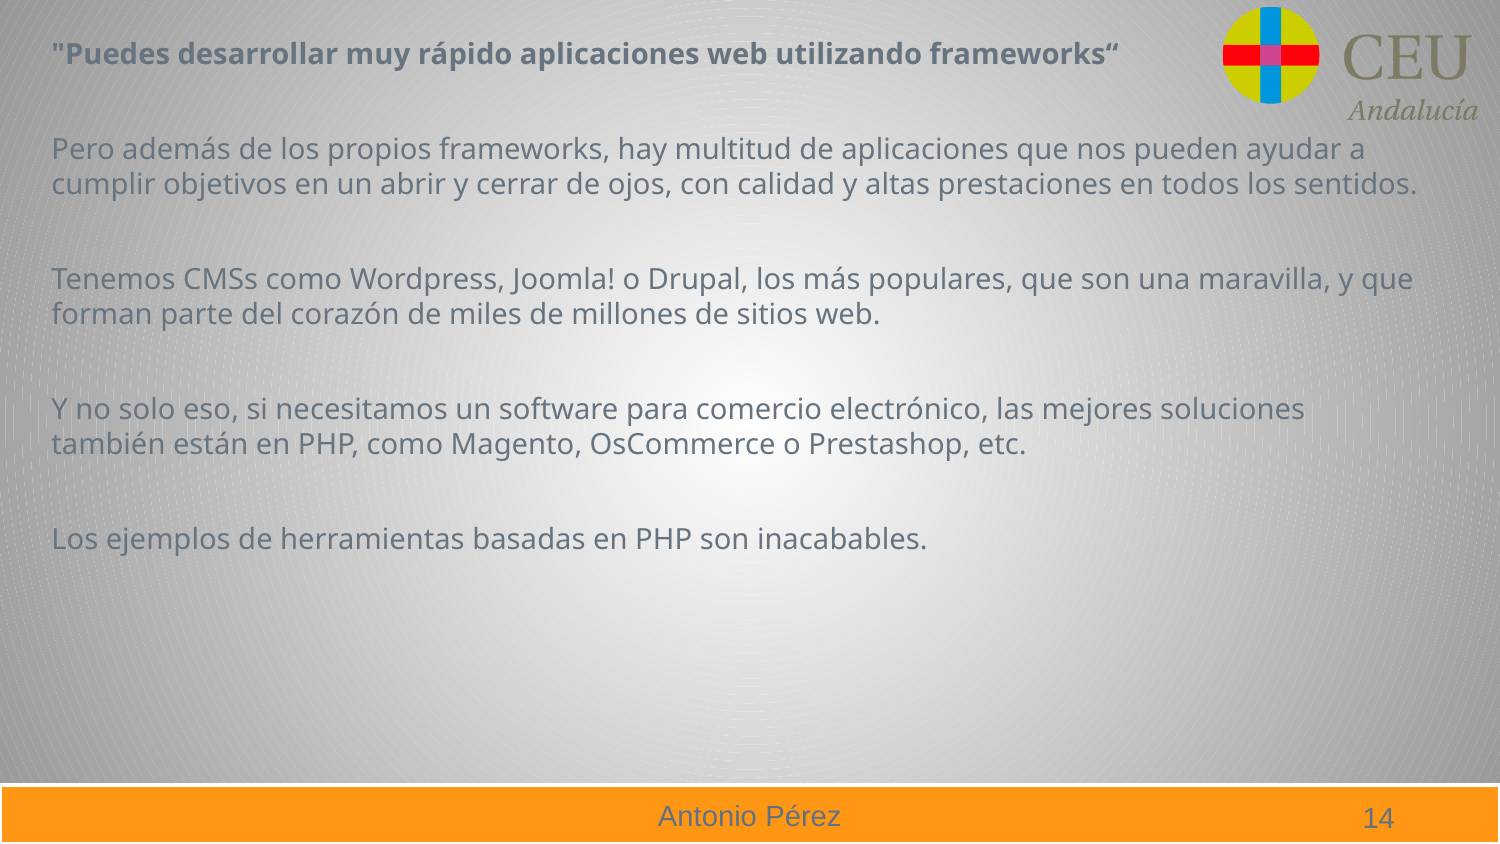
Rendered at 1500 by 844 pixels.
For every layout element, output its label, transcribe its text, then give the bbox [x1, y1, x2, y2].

slide_number 14 [1347, 792, 1438, 844]
list "Puedes desarrollar muy rápido aplicaciones web utilizando frameworks“ Pero además de los propios frameworks, hay multitud de aplicaciones que nos pueden ayudar a cumplir objetivos en un abrir y cerrar de ojos, con calidad y altas prestaciones en todos los sentidos. Tenemos CMSs como Wordpress, Joomla! o Drupal, los más populares, que son una maravilla, y que forman parte del corazón de miles de millones de sitios web. Y no solo eso, si necesitamos un software para comercio electrónico, las mejores soluciones también están en PHP, como Magento, OsCommerce o Prestashop, etc. Los ejemplos de herramientas basadas en PHP son inacabables. [17, 20, 1438, 603]
picture [1210, 0, 1495, 136]
